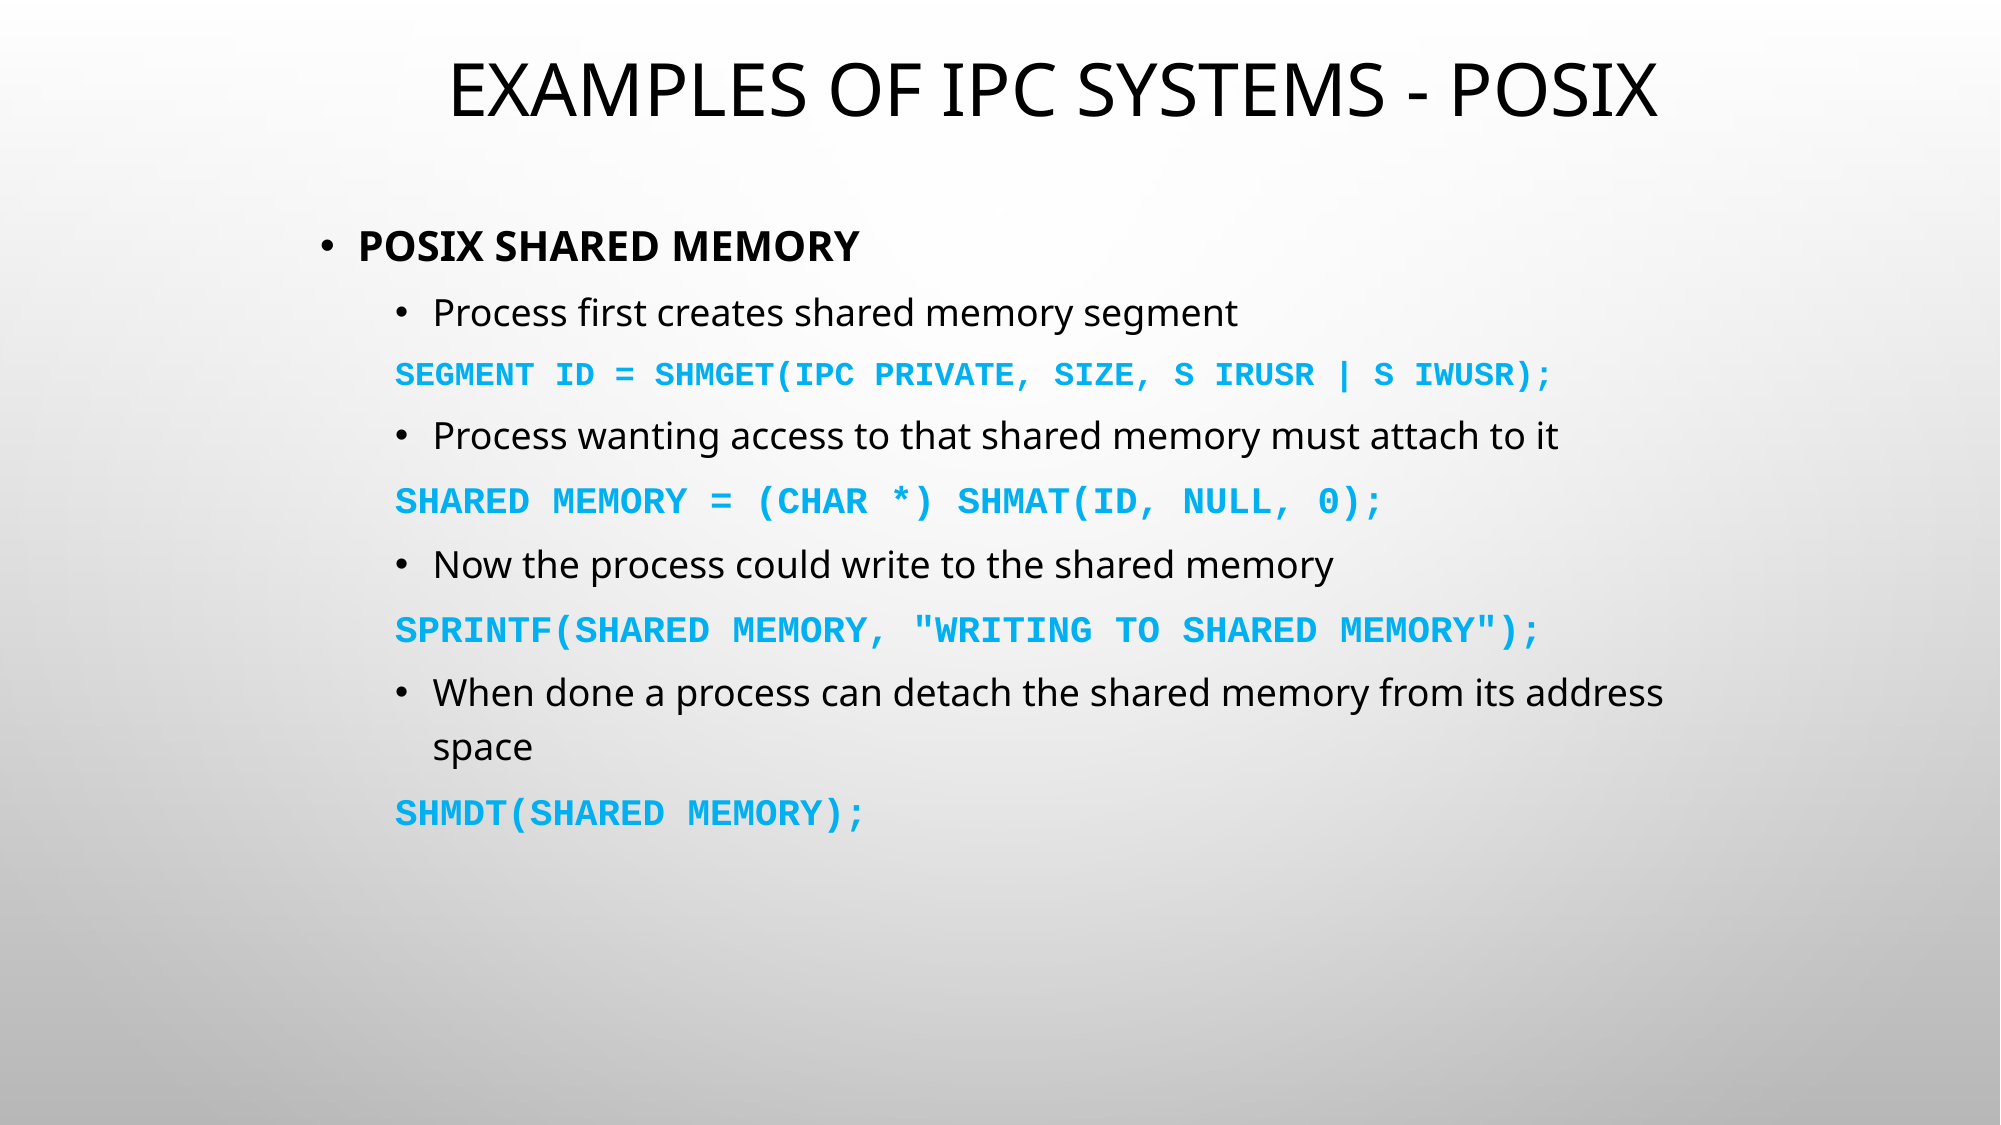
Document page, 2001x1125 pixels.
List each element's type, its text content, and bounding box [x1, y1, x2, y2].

picture [0, 0, 2000, 1125]
title EXAMPLES OF IPC SYSTEMS - POSIX [329, 45, 1778, 141]
list POSIX SHARED MEMORY Process first creates shared memory segment SEGMENT ID = SHMGET(IPC PRIVATE, SIZE, S IRUSR | S IWUSR); Process wanting access to that shared memory must attach to it SHARED MEMORY = (CHAR *) SHMAT(ID, NULL, 0); Now the process could write to the shared memory SPRINTF(SHARED MEMORY, "WRITING TO SHARED MEMORY"); When done a process can detach the shared memory from its address space SHMDT(SHARED MEMORY); [305, 202, 1704, 946]
